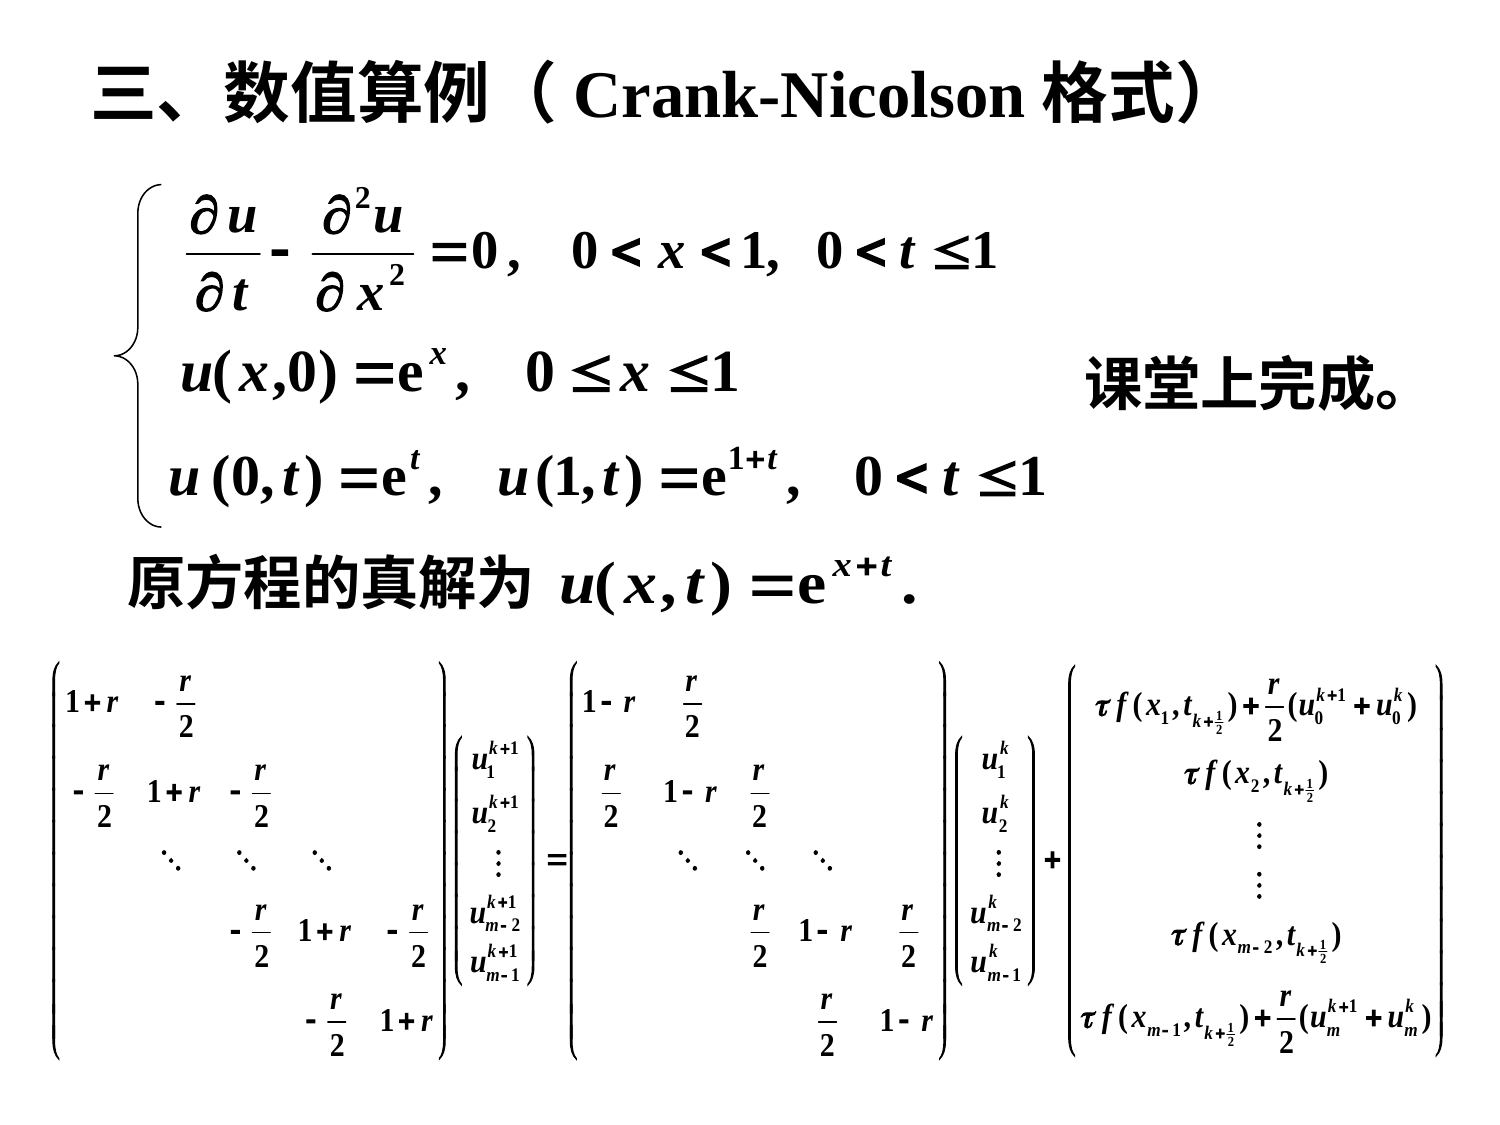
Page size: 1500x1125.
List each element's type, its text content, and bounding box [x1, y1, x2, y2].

title 三、数值算例（Crank-Nicolson格式） [74, 44, 1407, 138]
text_box 课堂上完成。 [1069, 339, 1449, 425]
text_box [111, 172, 1054, 629]
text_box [46, 656, 1453, 1067]
